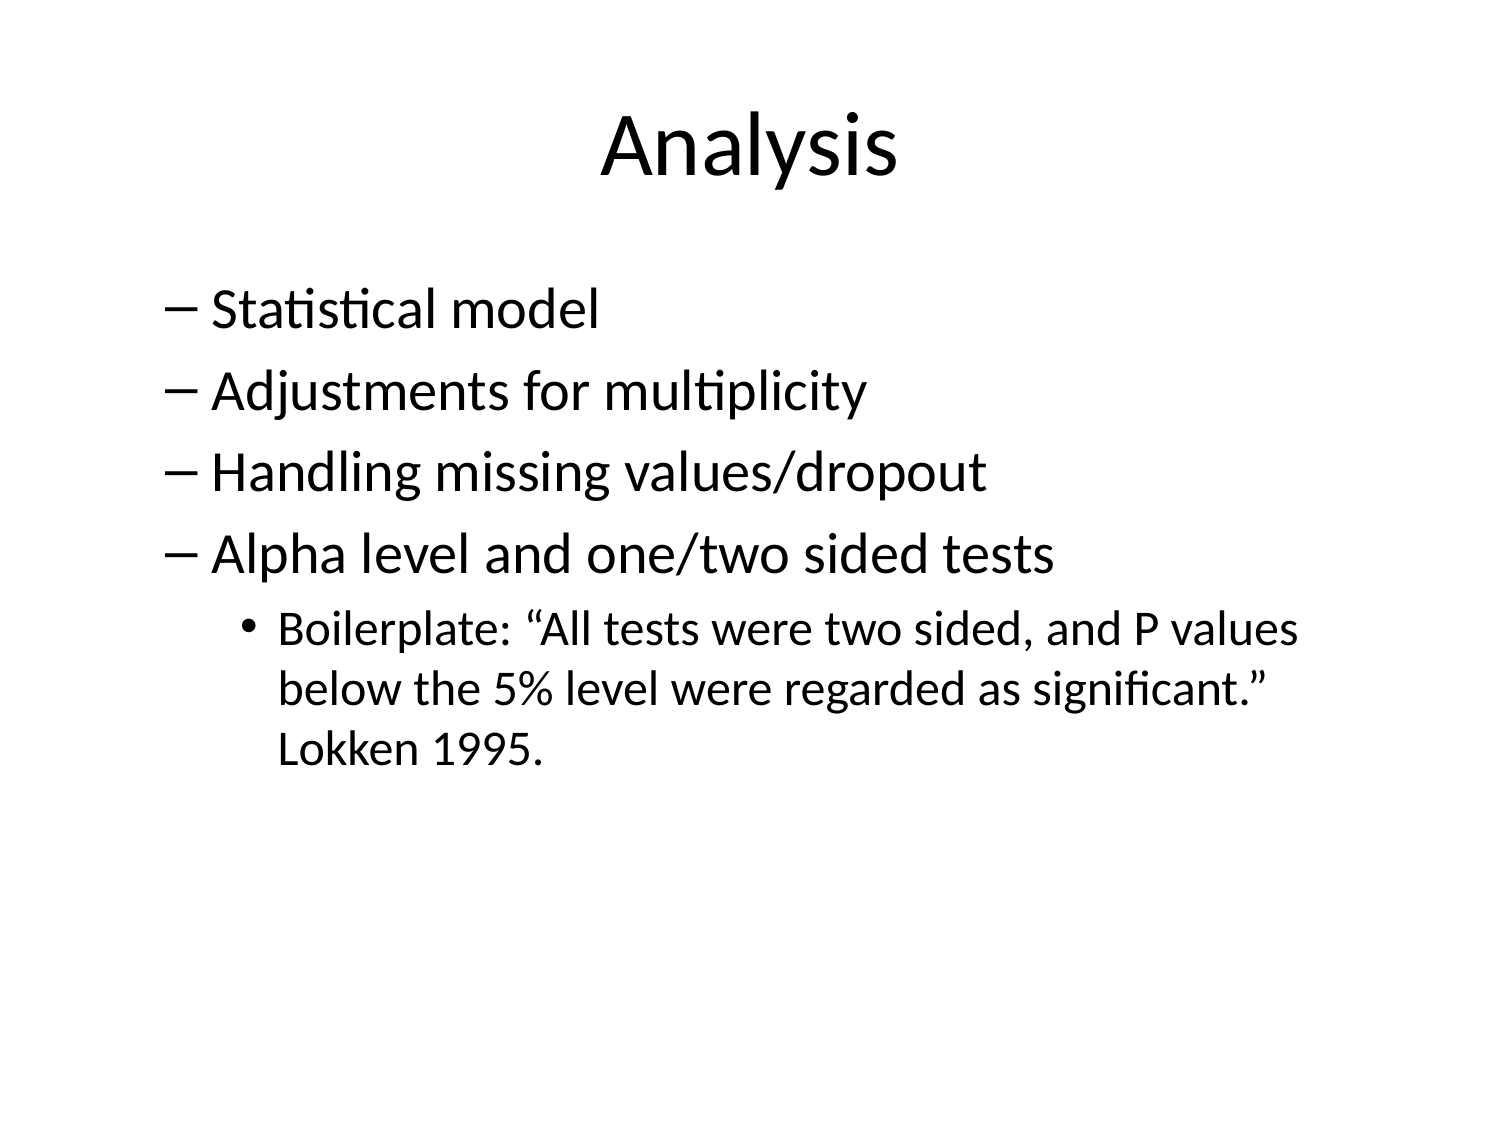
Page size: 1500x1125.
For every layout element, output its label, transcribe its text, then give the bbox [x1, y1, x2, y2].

title Analysis [75, 45, 1425, 233]
list Statistical model Adjustments for multiplicity Handling missing values/dropout Alpha level and one/two sided tests Boilerplate: “All tests were two sided, and P values below the 5% level were regarded as significant.” Lokken 1995. [75, 262, 1425, 1005]
